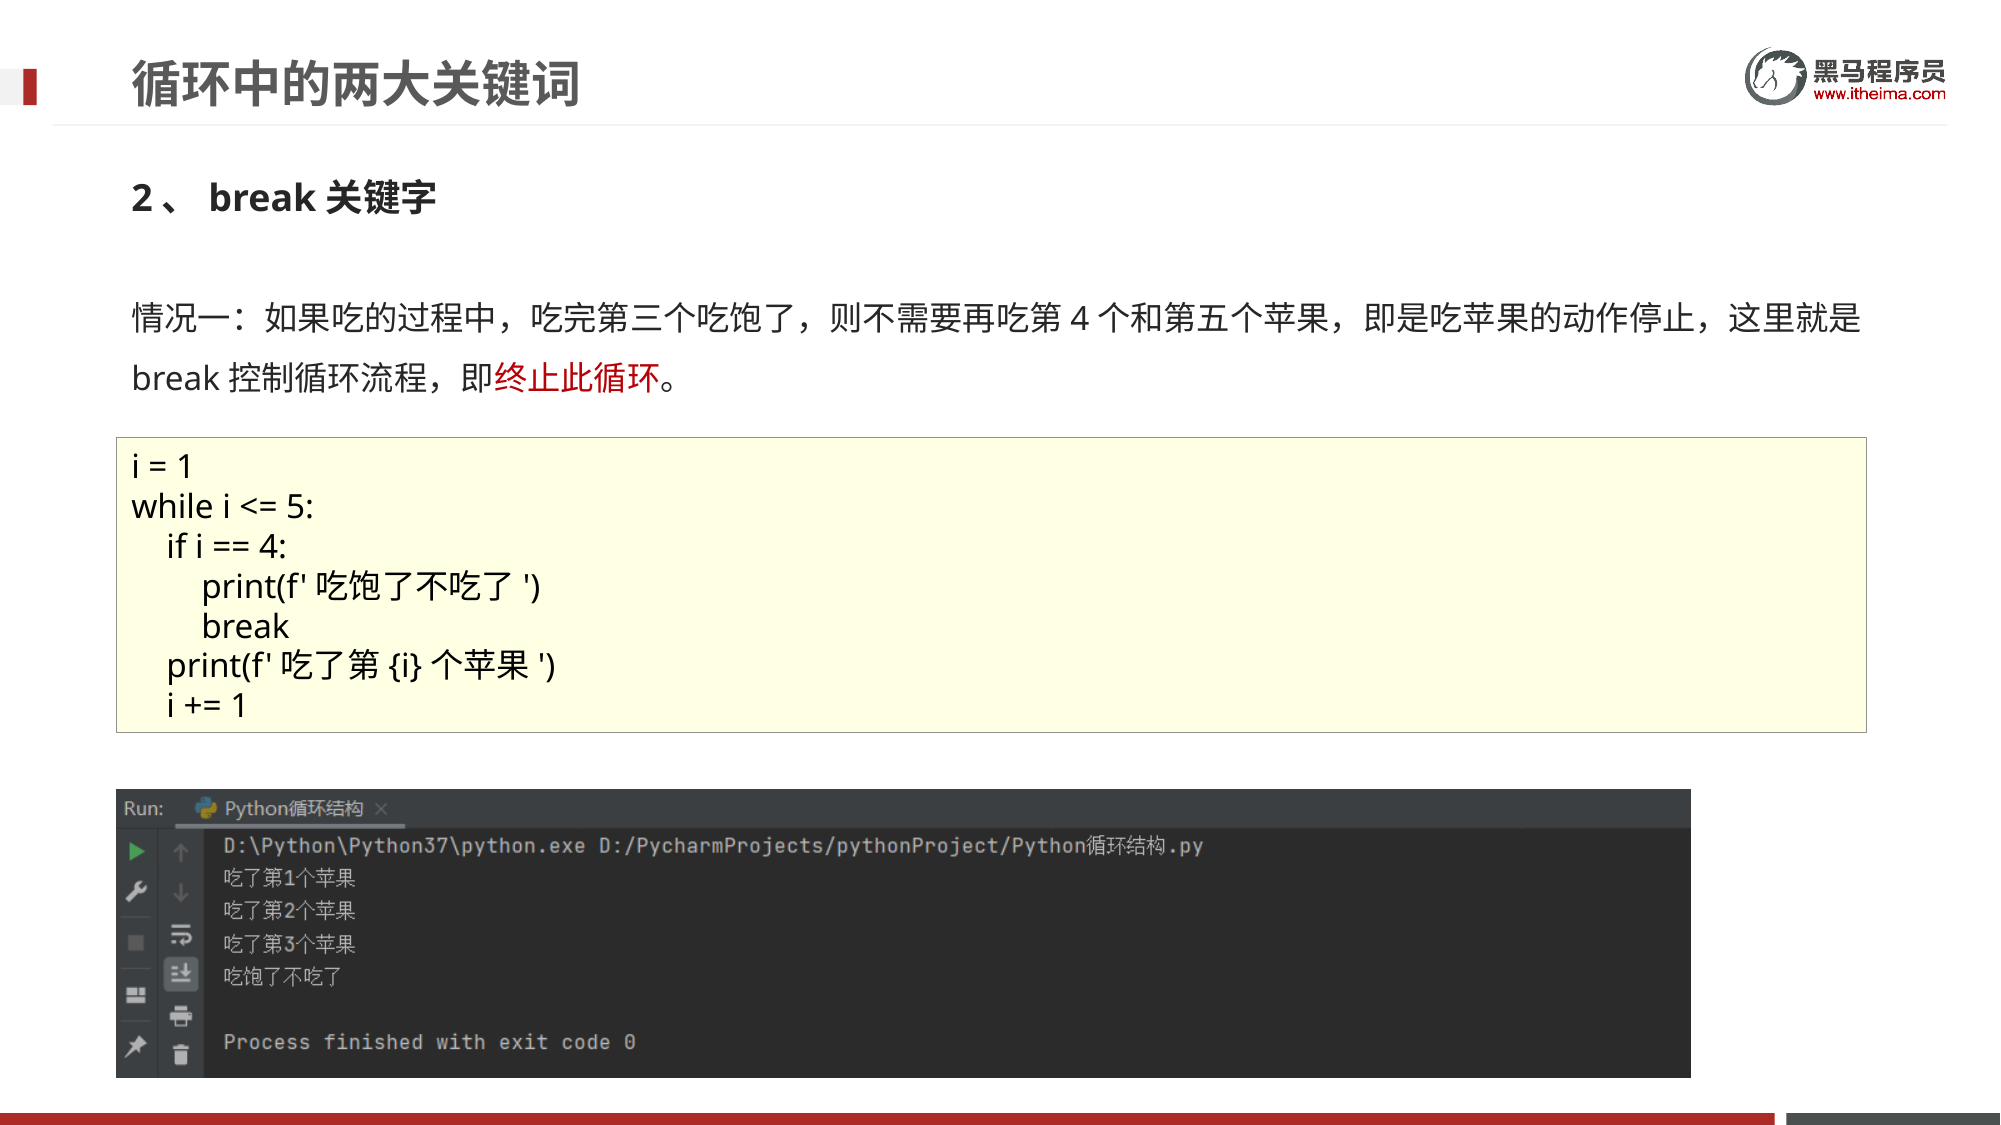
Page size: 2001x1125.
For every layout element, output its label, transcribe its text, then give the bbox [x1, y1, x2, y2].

title 循环中的两大关键词 [116, 40, 1556, 125]
picture [1744, 46, 1946, 106]
list 2、break关键字 [116, 154, 1880, 239]
picture [116, 788, 1691, 1079]
text_box i = 1 while i <= 5: if i == 4: print(f'吃饱了不吃了') break print(f'吃了第{i}个苹果') i += 1 [116, 437, 1867, 732]
list 情况一：如果吃的过程中，吃完第三个吃饱了，则不需要再吃第4个和第五个苹果，即是吃苹果的动作停止，这里就是break控制循环流程，即终止此循环。 [116, 270, 1880, 963]
